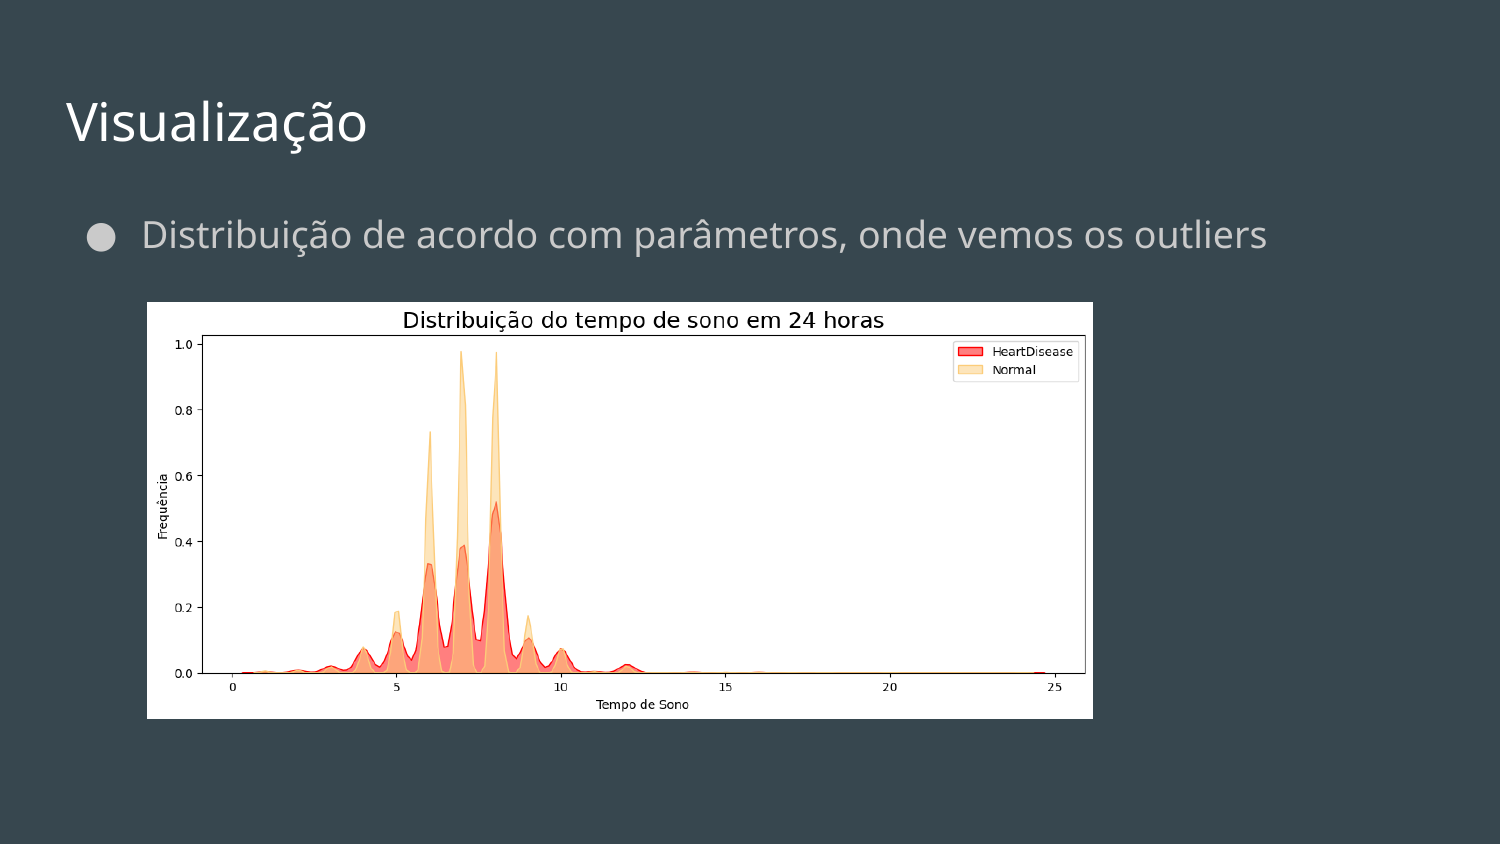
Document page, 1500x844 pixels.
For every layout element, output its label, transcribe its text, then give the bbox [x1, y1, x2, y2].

list Distribuição de acordo com parâmetros, onde vemos os outliers [51, 189, 1449, 750]
picture [147, 302, 1094, 720]
title Visualização [51, 72, 1449, 167]
